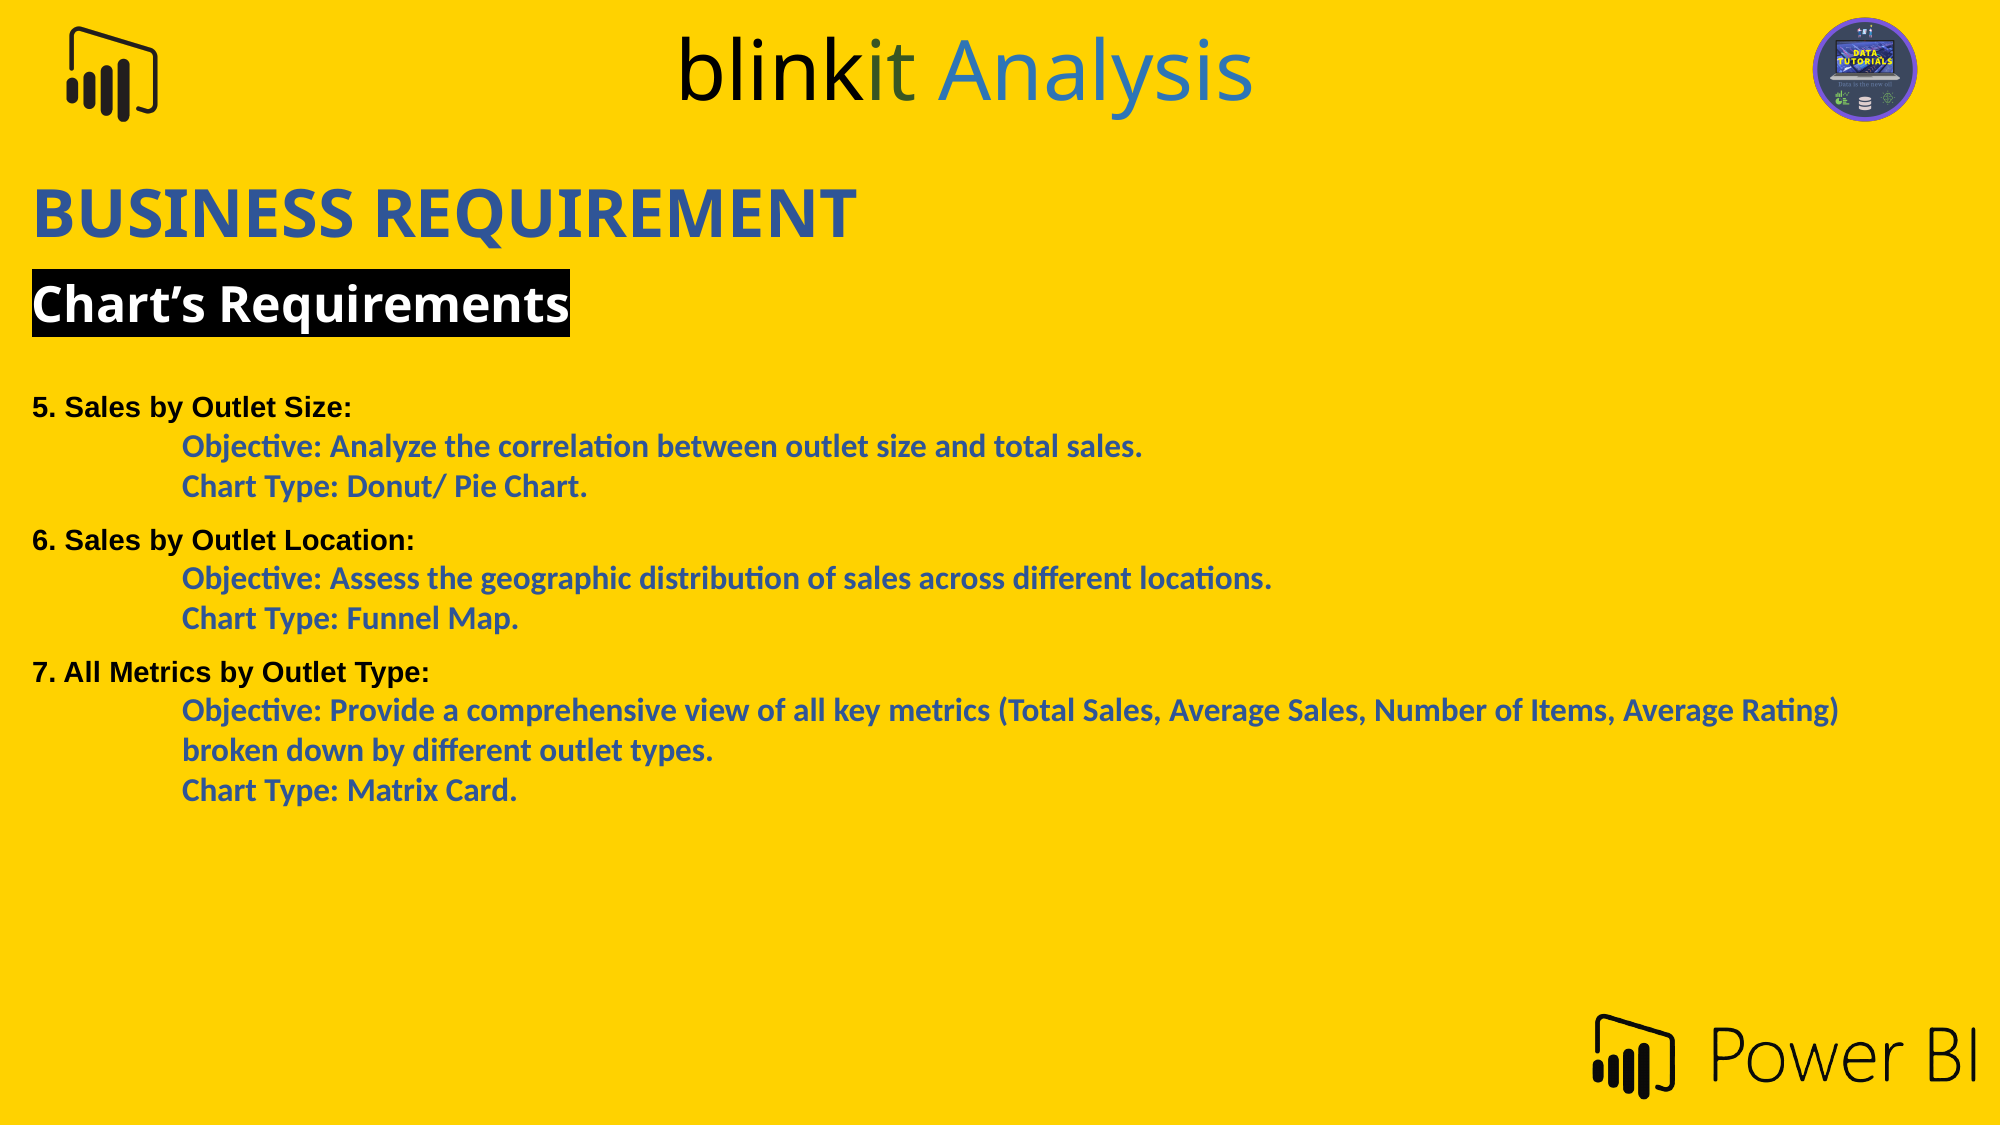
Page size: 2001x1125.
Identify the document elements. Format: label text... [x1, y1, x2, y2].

picture [1582, 1003, 1986, 1105]
text_box Chart’s Requirements [17, 254, 957, 351]
picture [63, 26, 160, 122]
text_box BUSINESS REQUIREMENT [17, 162, 957, 254]
text_box 5. Sales by Outlet Size: Objective: Analyze the correlation between outlet size and total sales. Chart Type: Donut/ Pie Chart. 6. Sales by Outlet Location: Objective: Assess the geographic distribution of sales across different locations. Chart Type: Funnel Map. 7. All Metrics by Outlet Type: Objective: Provide a comprehensive view of all key metrics (Total Sales, Average Sales, Number of Items, Average Rating) broken down by different outlet types. Chart Type: Matrix Card. [17, 381, 1880, 851]
picture [1762, 0, 1968, 172]
text_box blinkit Analysis [660, 19, 1340, 116]
